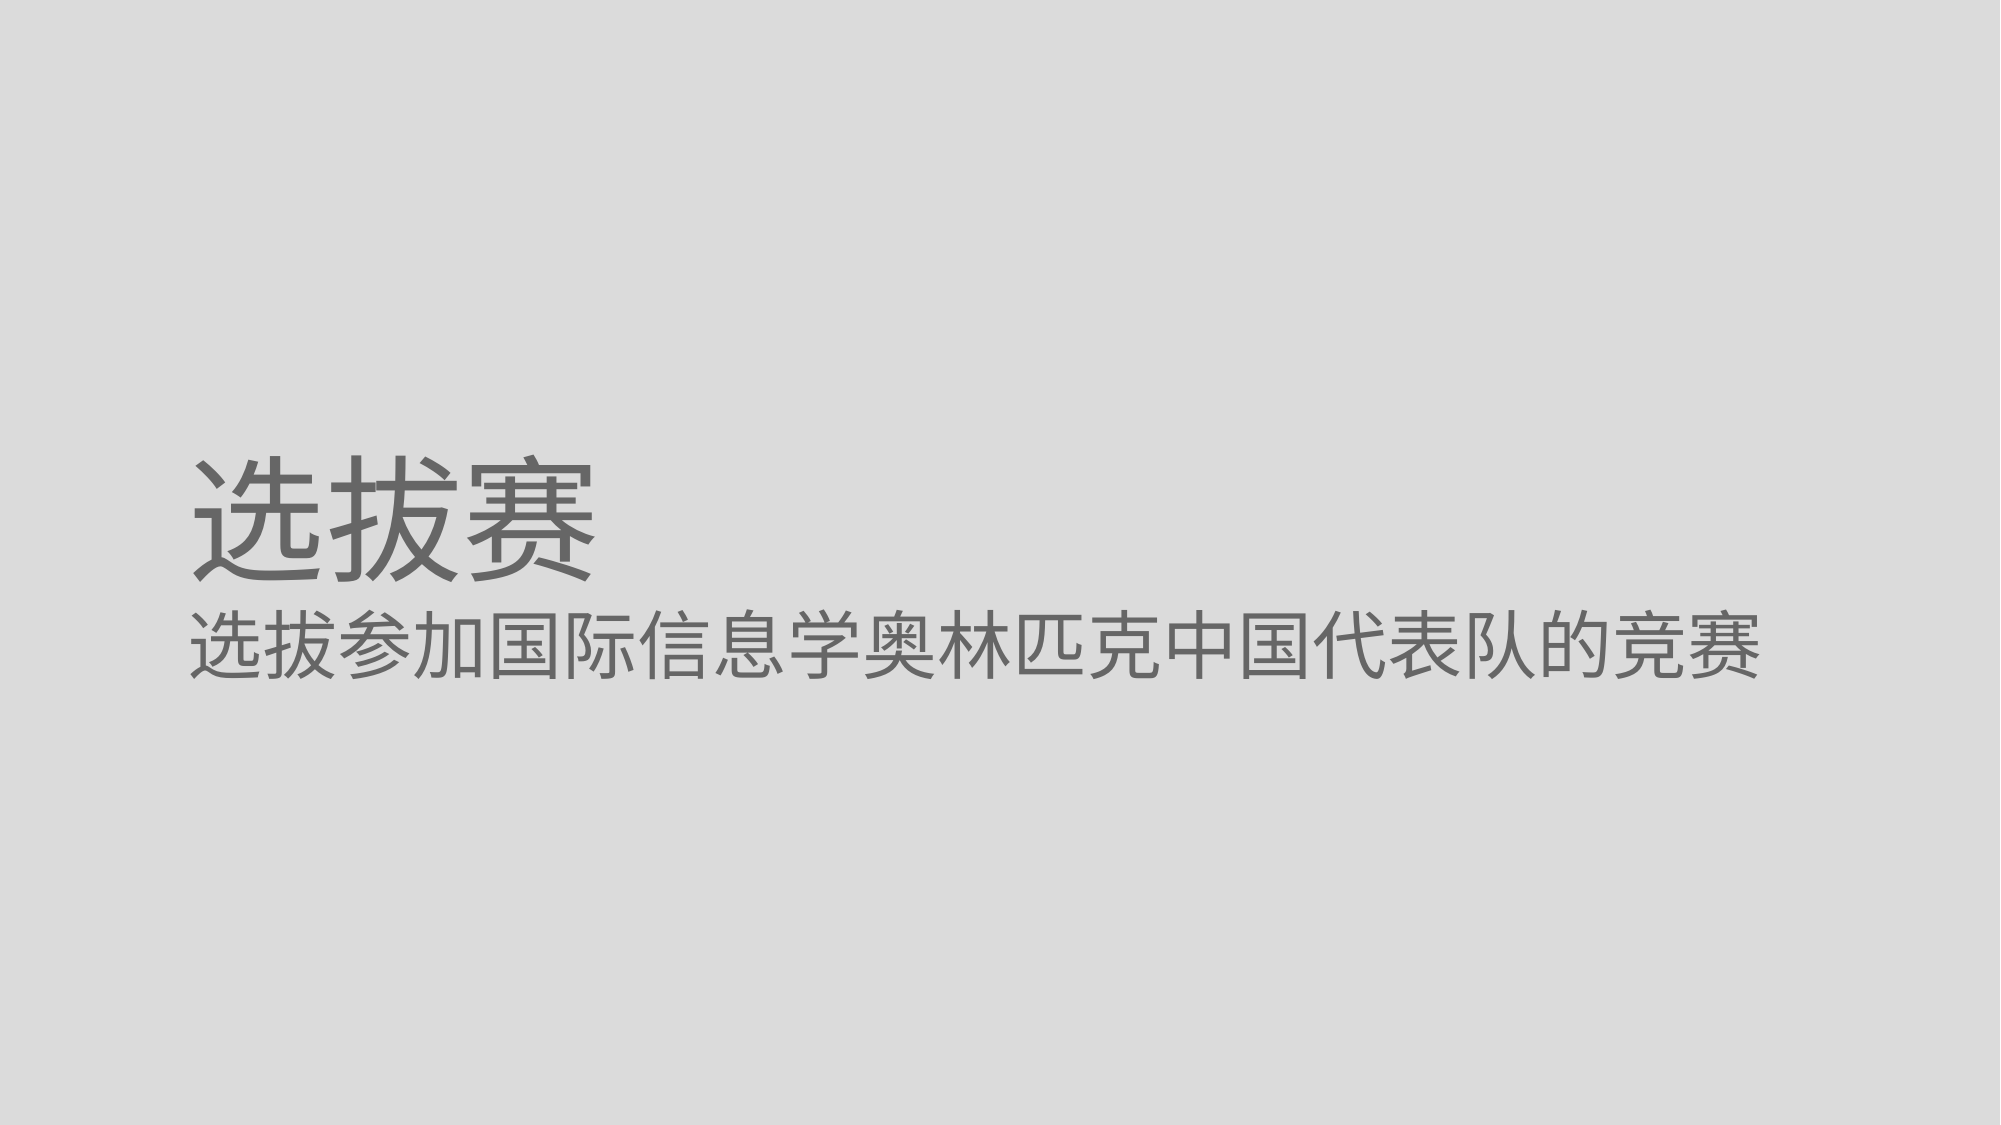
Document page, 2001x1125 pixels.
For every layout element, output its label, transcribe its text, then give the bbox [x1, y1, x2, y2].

text_box 选拔赛 选拔参加国际信息学奥林匹克中国代表队的竞赛 [173, 426, 1827, 696]
